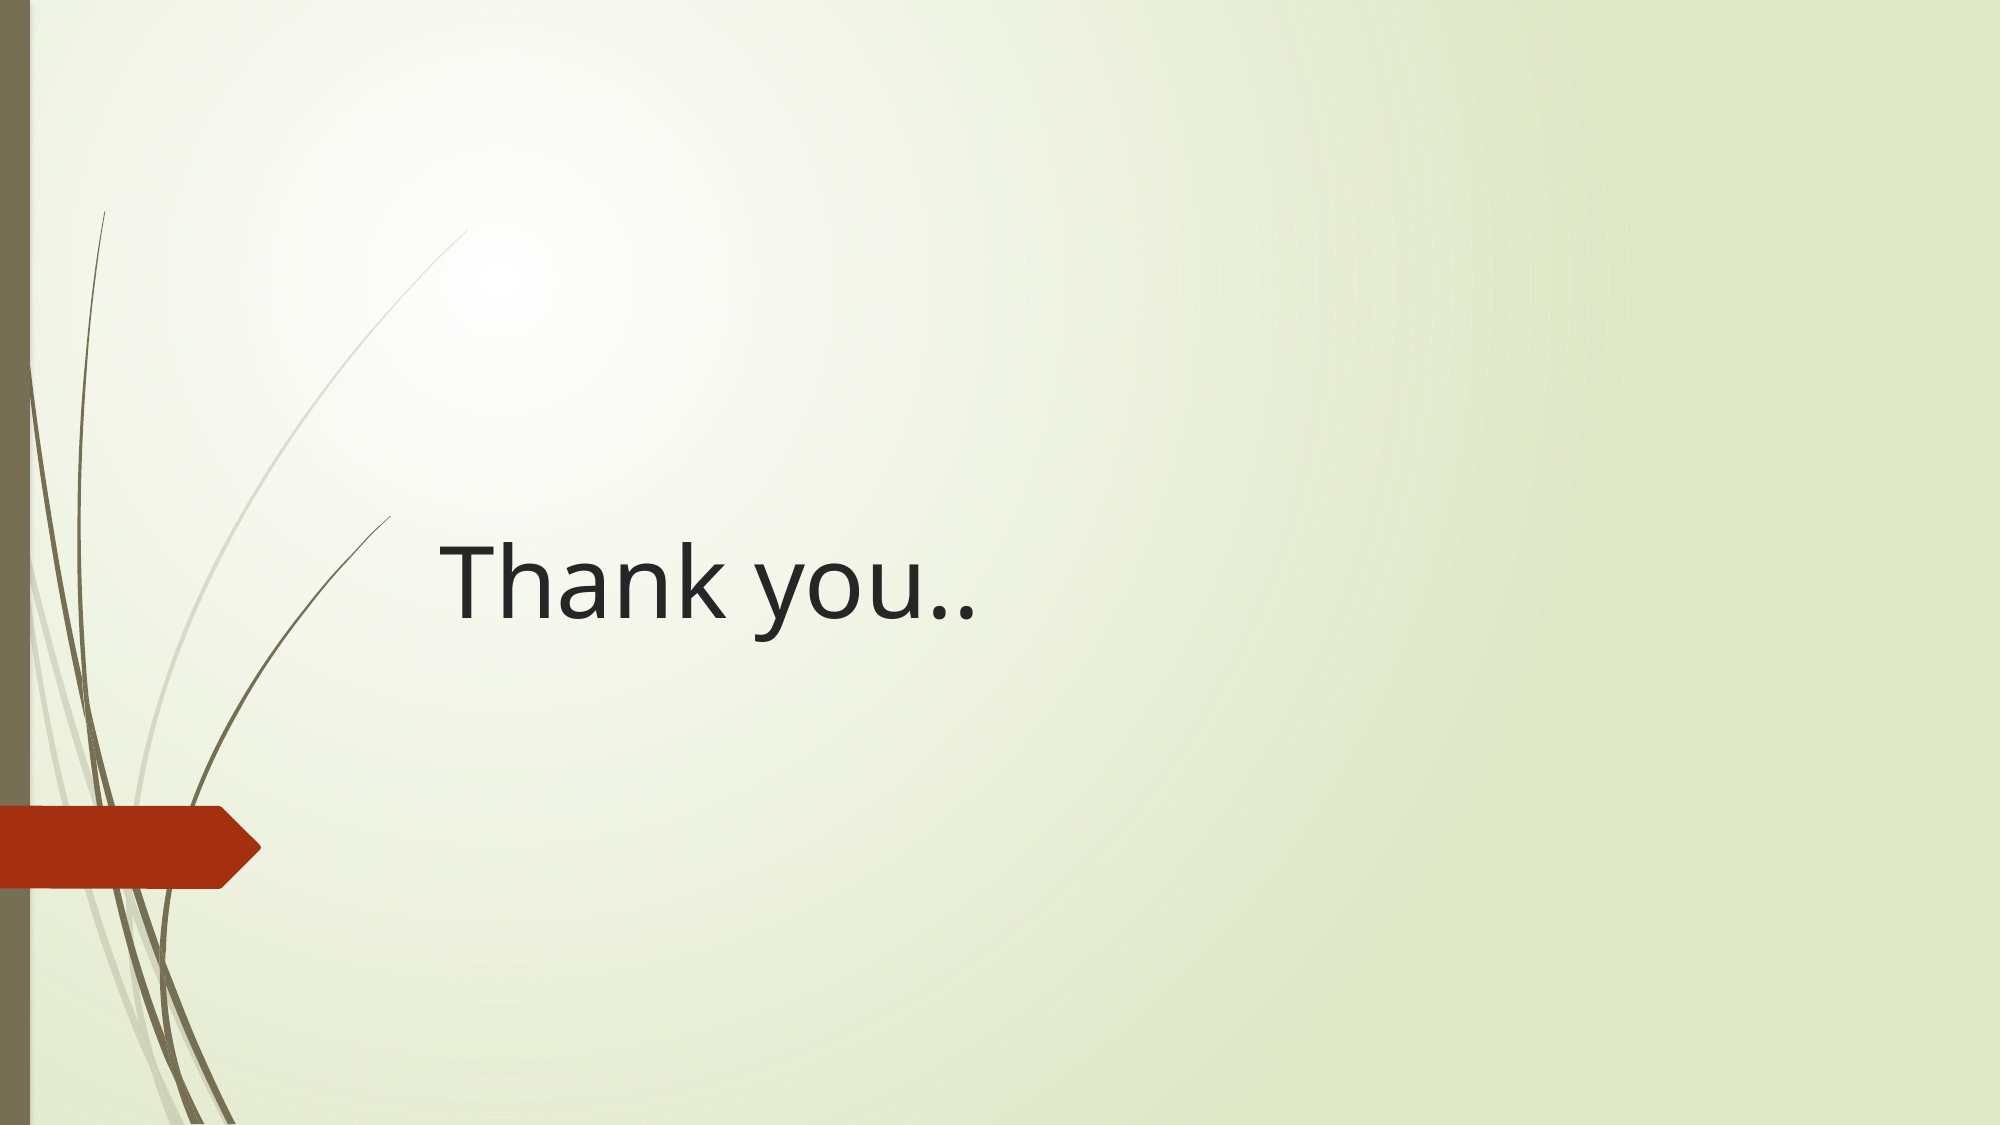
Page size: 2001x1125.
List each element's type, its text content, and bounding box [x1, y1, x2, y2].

title Thank you.. [424, 444, 1888, 646]
